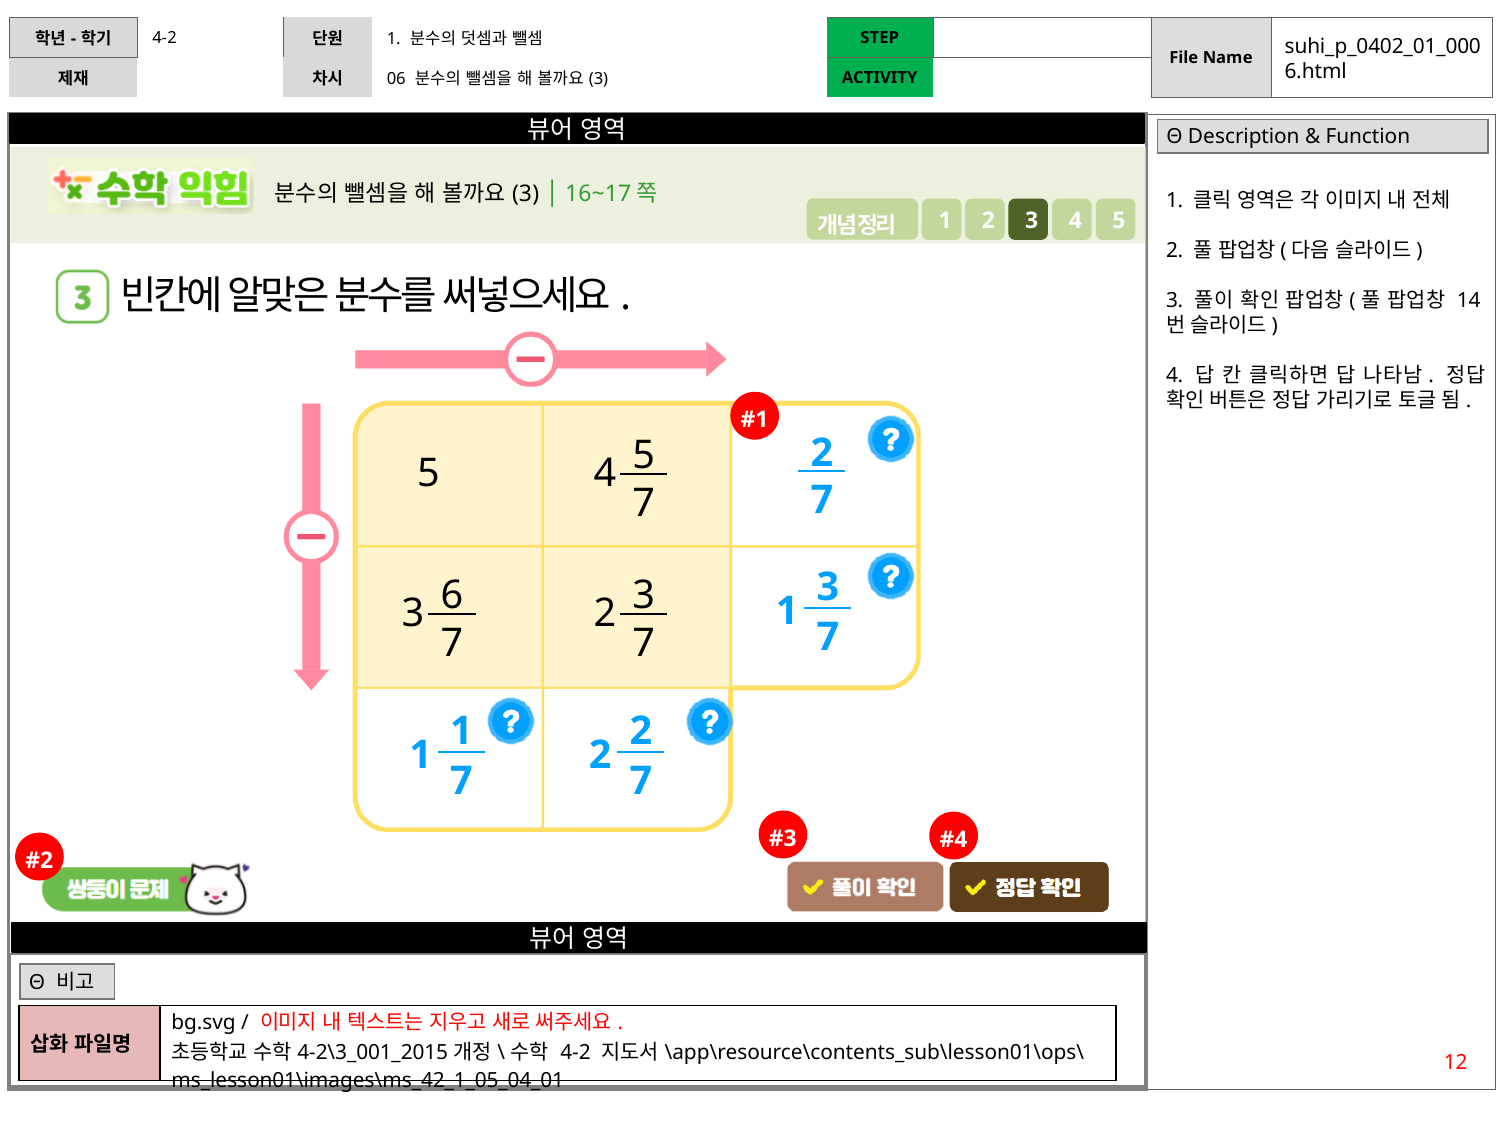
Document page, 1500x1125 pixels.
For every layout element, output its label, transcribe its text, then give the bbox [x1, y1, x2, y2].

picture [948, 858, 1111, 913]
text_box #2 [13, 830, 66, 882]
table_header 삽화 파일명 [20, 1006, 159, 1080]
picture [784, 858, 944, 913]
text_box 빈칸에 알맞은 분수를 써넣으세요. [105, 263, 1109, 326]
text_box 1. 클릭 영역은 각 이미지 내 전체 2. 풀 팝업창(다음 슬라이드) 3. 풀이 확인 팝업창(풀 팝업창 14번 슬라이드) 4. 답 칸 클릭하면 답 나타남. 정답 확인 버튼은 정답 가리기로 토글 됨. [1151, 179, 1500, 519]
text_box #3 [757, 841, 809, 861]
picture [283, 330, 921, 832]
picture [39, 856, 255, 917]
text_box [802, 189, 1136, 247]
text_box #4 [927, 809, 981, 858]
picture [52, 267, 114, 325]
table_header bg.svg / 이미지 내 텍스트는 지우고 새로 써주세요. 초등학교 수학4-2\3_001_2015개정\수학 4-2 지도서\app\resource\contents_sub\lesson01\ops\ms_lesson01\images\ms_42_1_05_04_01 [161, 1006, 1115, 1080]
table_header Θ Description & Function [1158, 120, 1487, 152]
picture [48, 158, 254, 214]
